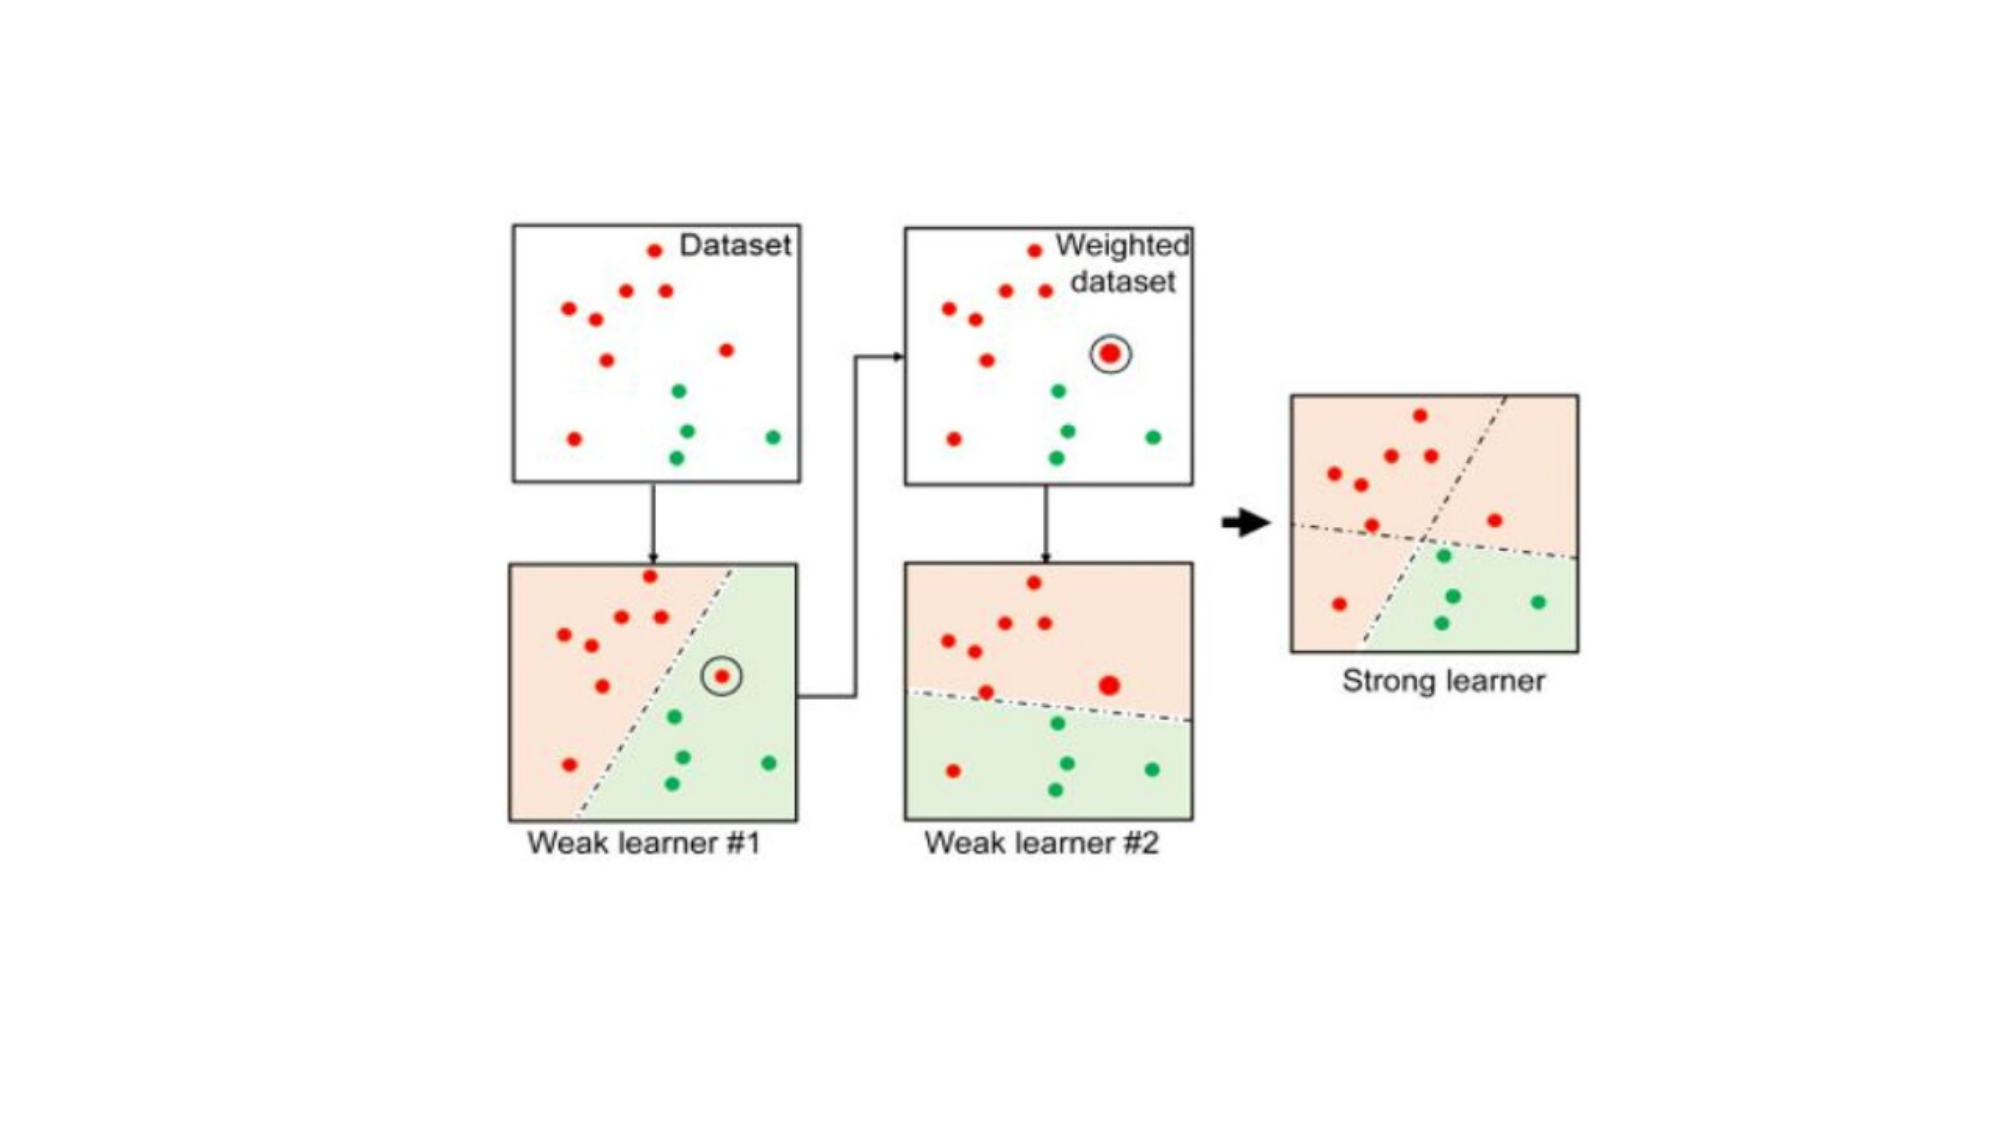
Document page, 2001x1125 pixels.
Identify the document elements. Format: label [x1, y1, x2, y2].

picture [484, 199, 1597, 889]
